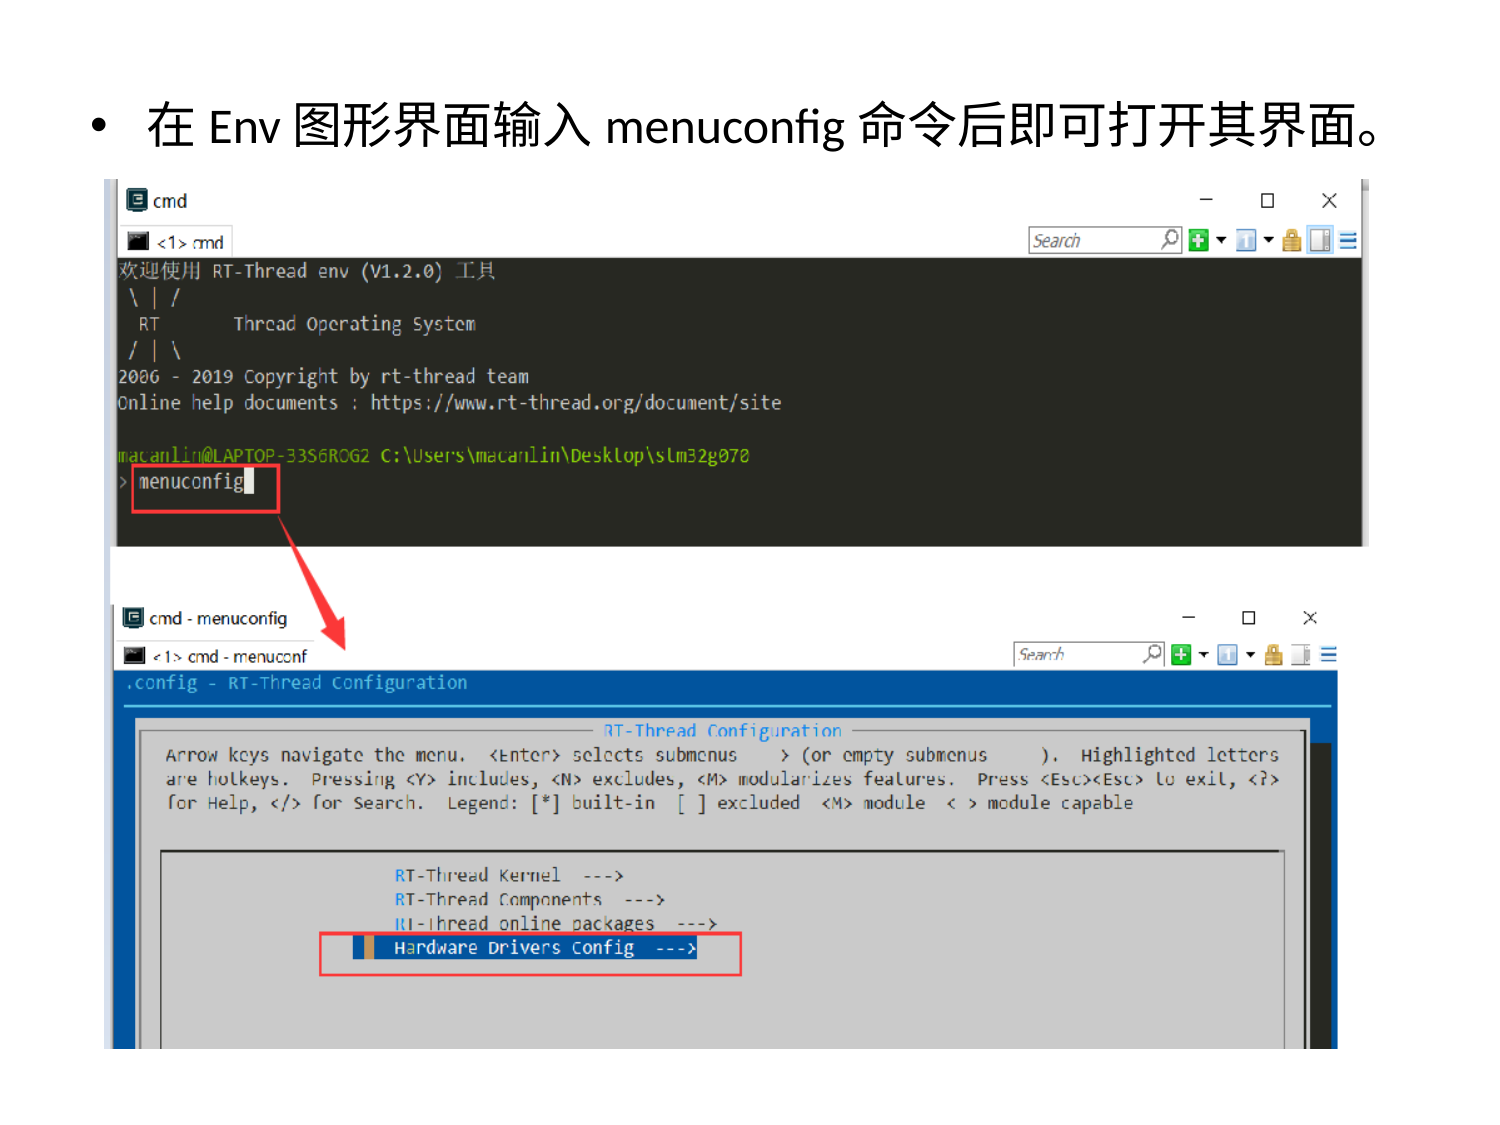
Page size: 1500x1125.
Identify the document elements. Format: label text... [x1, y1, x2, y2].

list 在Env图形界面输入menuconfig命令后即可打开其界面。 [75, 86, 1425, 1006]
picture [104, 179, 1369, 1049]
